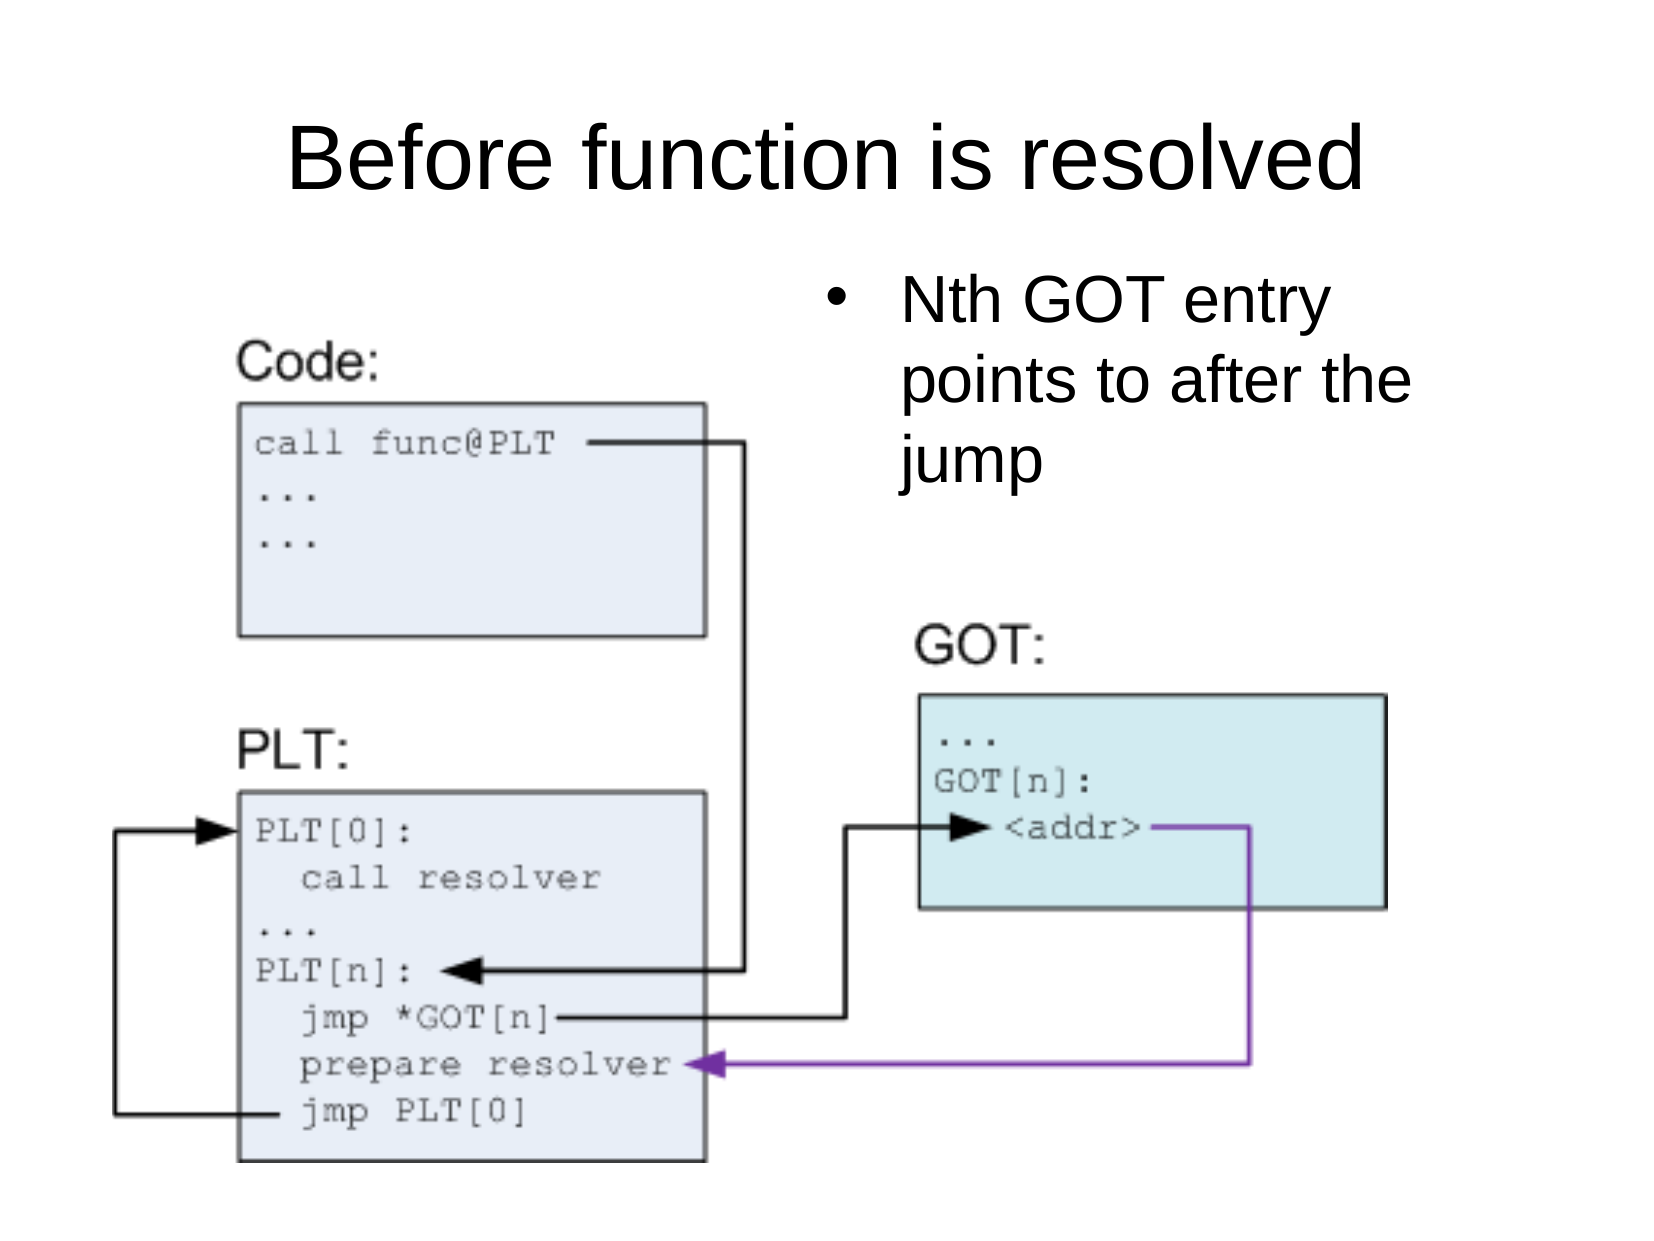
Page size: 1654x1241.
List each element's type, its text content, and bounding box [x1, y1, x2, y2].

title Before function is resolved [82, 49, 1571, 257]
list Nth GOT entry points to after the jump [825, 255, 1500, 600]
picture [111, 323, 1388, 1163]
